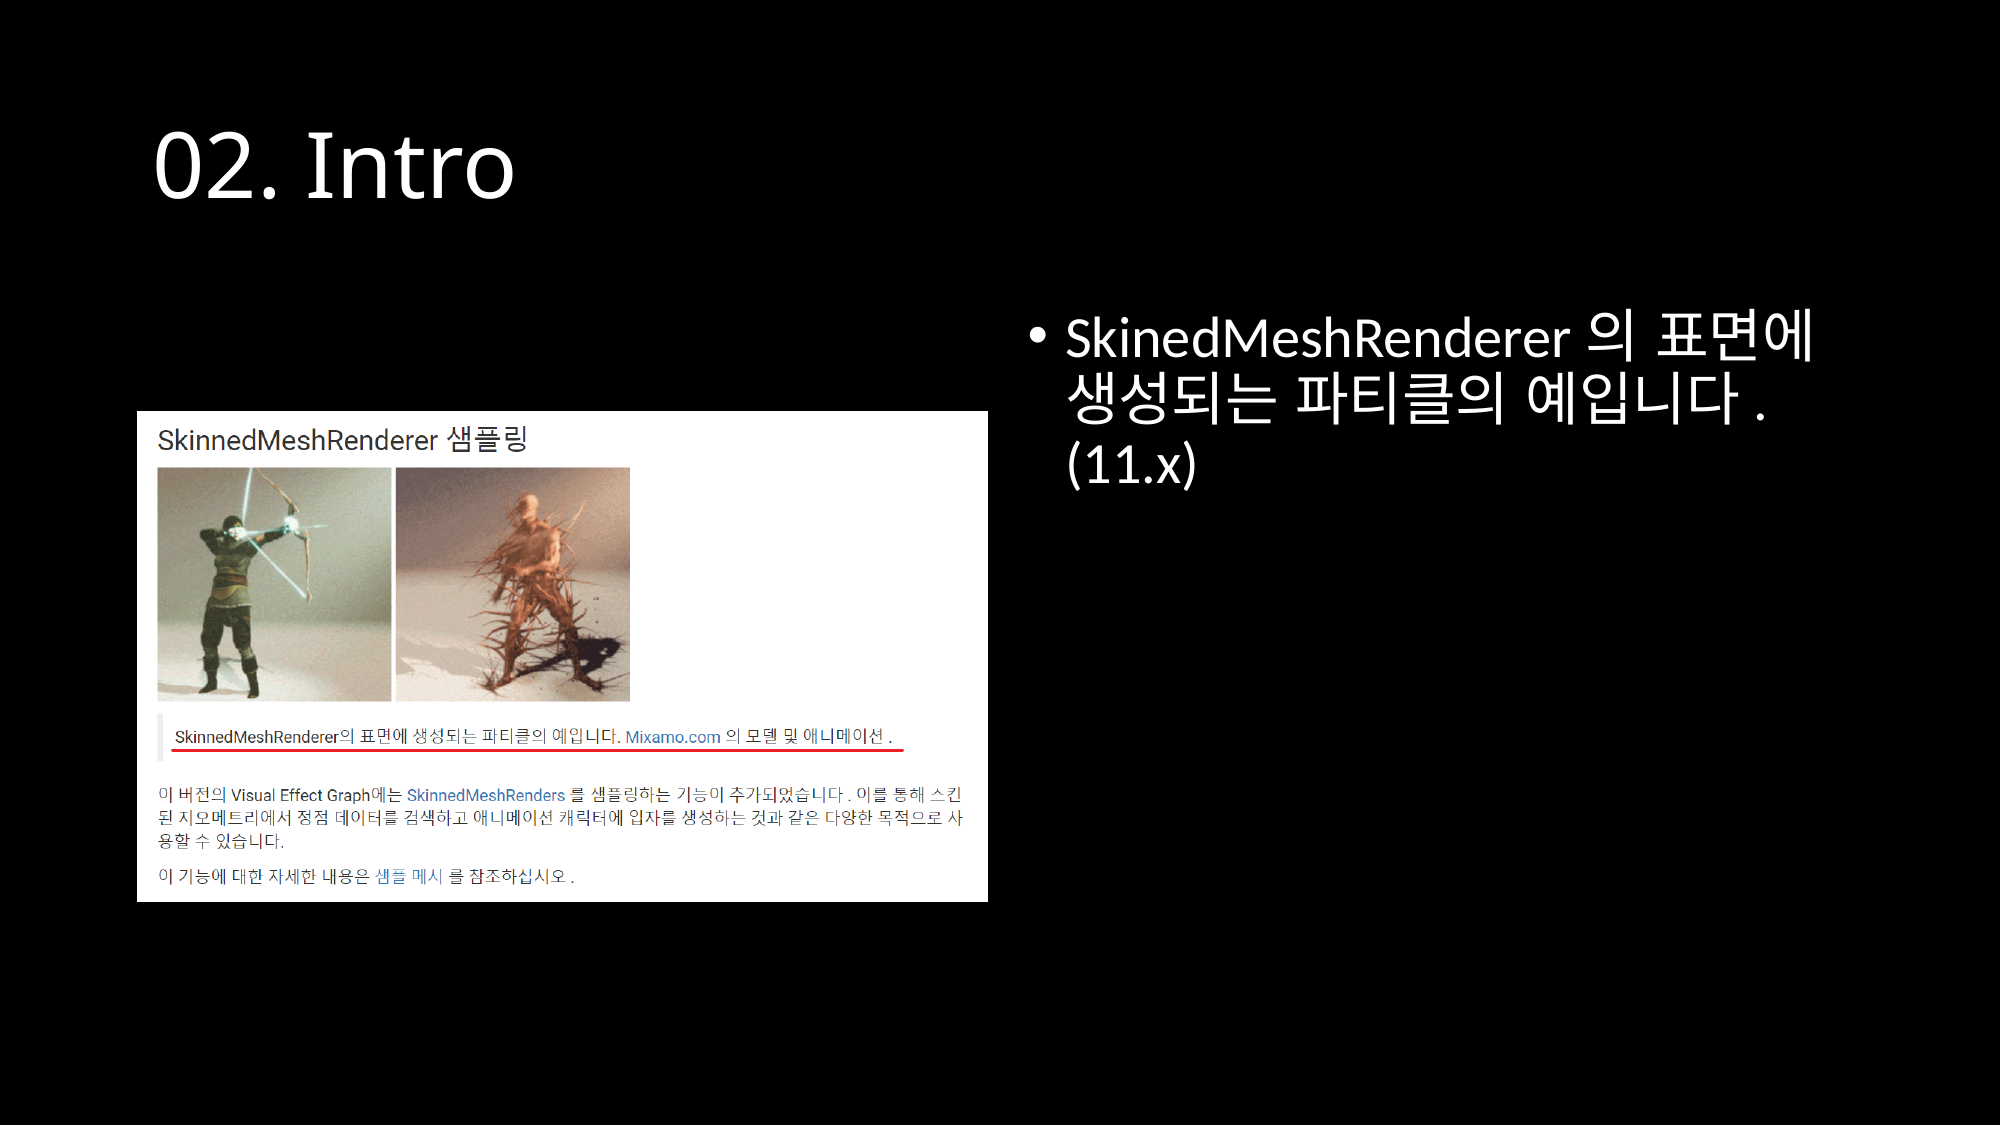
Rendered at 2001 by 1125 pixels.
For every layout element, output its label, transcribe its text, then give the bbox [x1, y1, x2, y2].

list SkinedMeshRenderer의 표면에 생성되는 파티클의 예입니다.(11.x) [1012, 299, 1863, 1014]
title 02. Intro [137, 59, 1863, 278]
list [137, 411, 988, 902]
